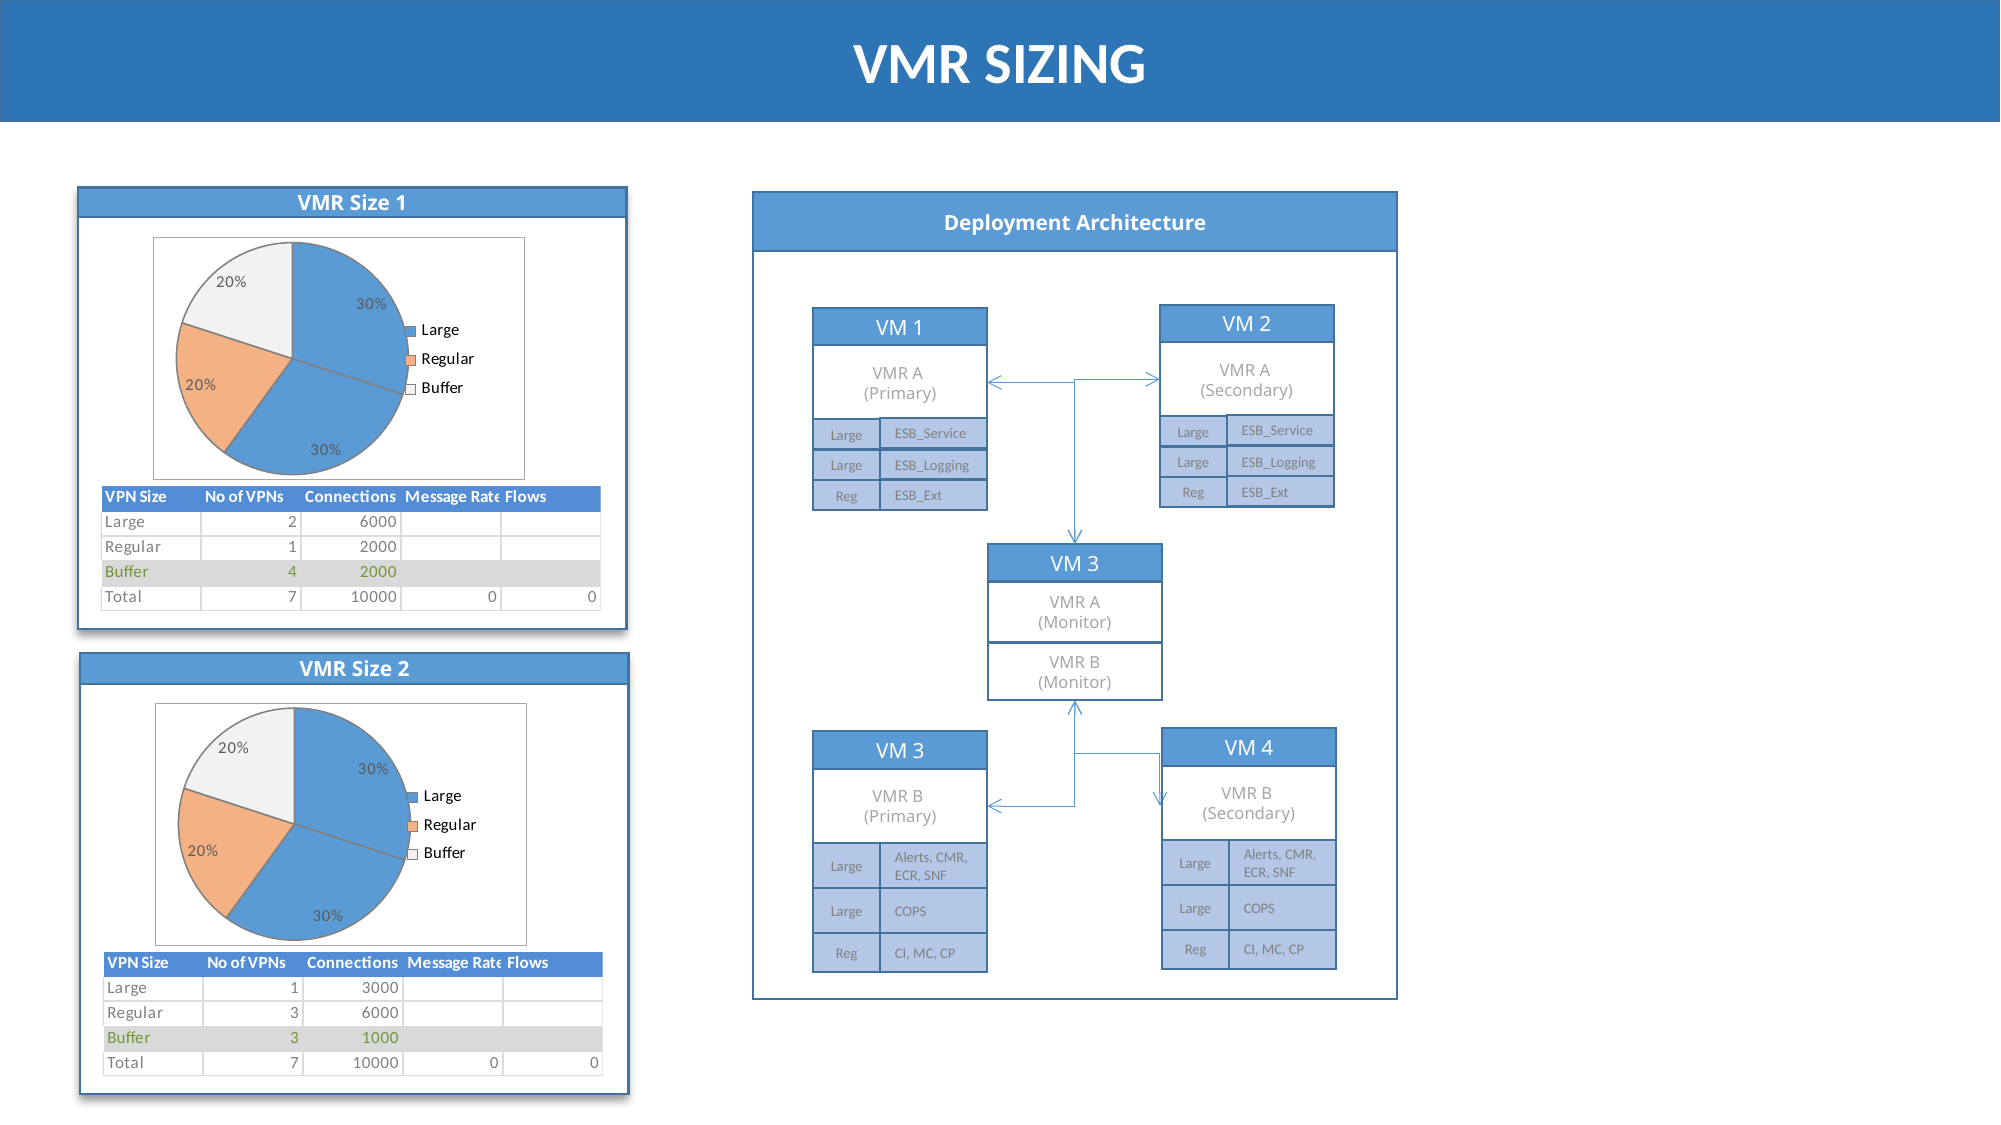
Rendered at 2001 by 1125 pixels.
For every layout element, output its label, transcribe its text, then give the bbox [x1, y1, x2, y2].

text_box VMR SIZING [0, 0, 2000, 122]
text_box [78, 187, 629, 1095]
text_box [753, 192, 1397, 1000]
